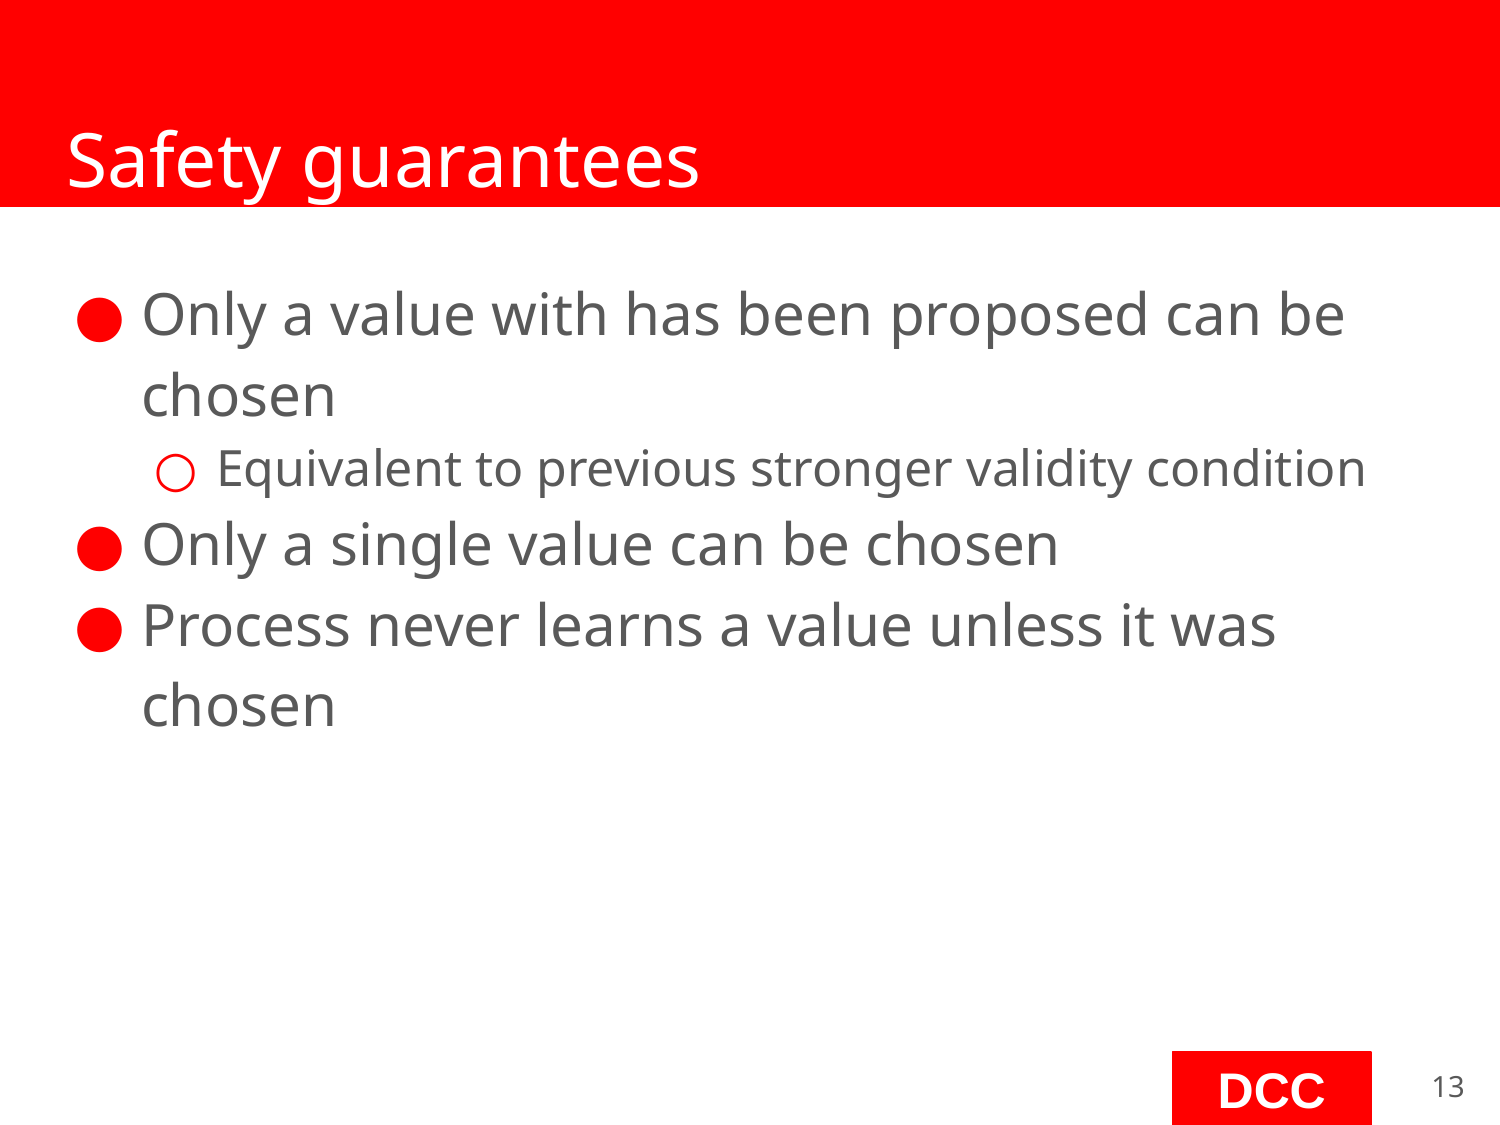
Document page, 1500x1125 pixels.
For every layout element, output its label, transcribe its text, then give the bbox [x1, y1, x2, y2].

title Safety guarantees [51, 97, 1449, 223]
list Only a value with has been proposed can be chosen Equivalent to previous stronger validity condition Only a single value can be chosen Process never learns a value unless it was chosen [51, 252, 1449, 1000]
slide_number ‹#› [1389, 1044, 1480, 1125]
